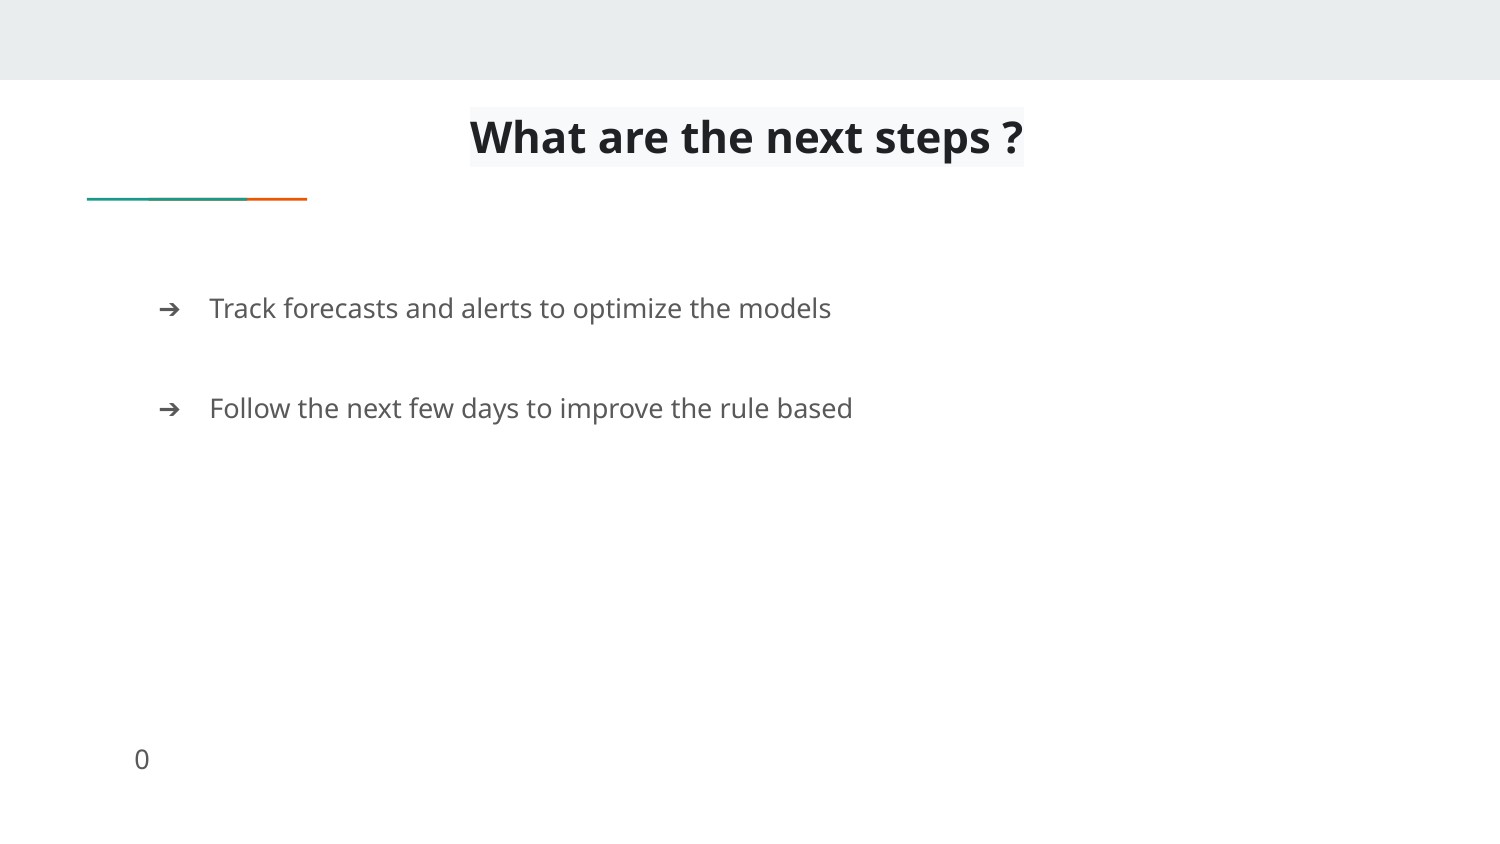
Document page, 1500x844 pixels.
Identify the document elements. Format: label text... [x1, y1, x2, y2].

title What are the next steps ? [119, 80, 1381, 168]
list Track forecasts and alerts to optimize the models Follow the next few days to improve the rule based 0 [119, 267, 1381, 492]
